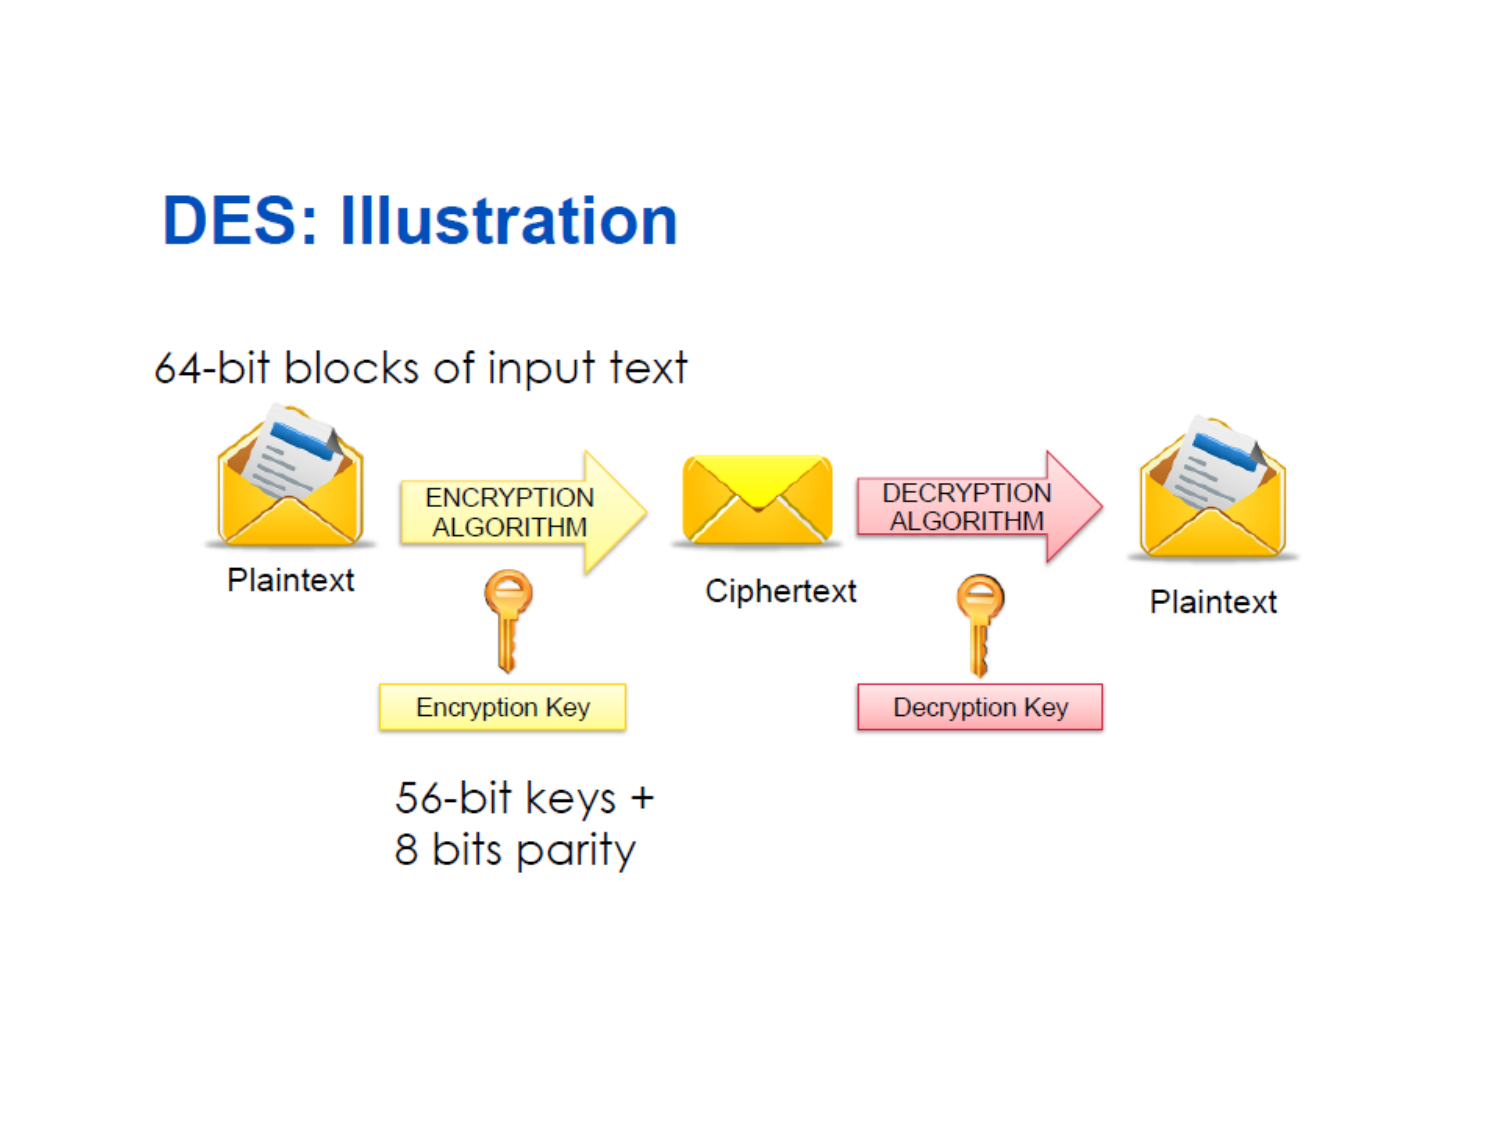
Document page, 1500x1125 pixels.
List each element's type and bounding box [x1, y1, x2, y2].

picture [131, 177, 1369, 948]
